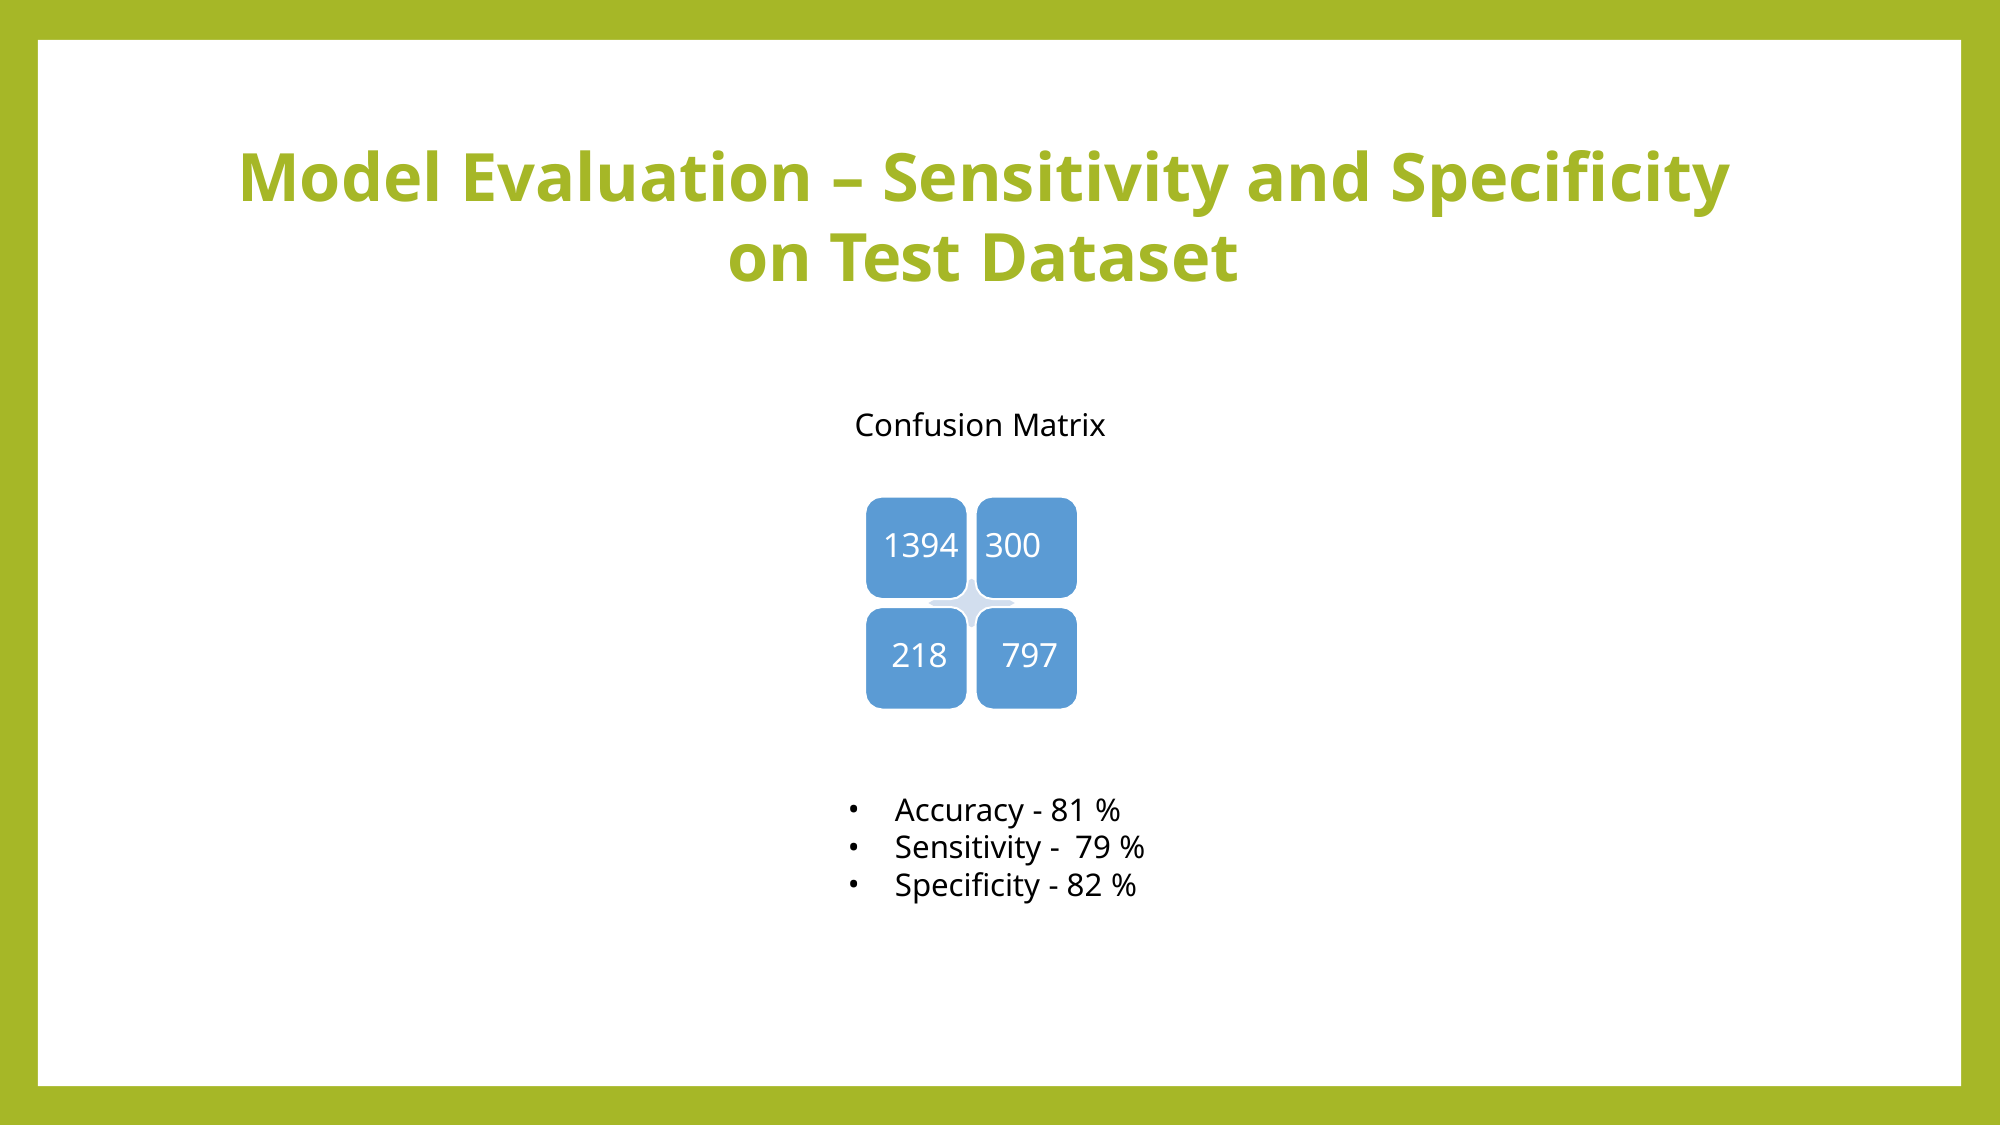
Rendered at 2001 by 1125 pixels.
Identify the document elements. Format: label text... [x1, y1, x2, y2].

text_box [974, 605, 1080, 711]
text_box Accuracy - 81 % Sensitivity - 79 % Specificity - 82 % [845, 787, 1173, 903]
title Model Evaluation – Sensitivity and Specificity on Test Dataset [184, 118, 1781, 309]
text_box Confusion Matrix [852, 403, 1110, 443]
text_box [863, 605, 970, 711]
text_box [863, 495, 1080, 605]
